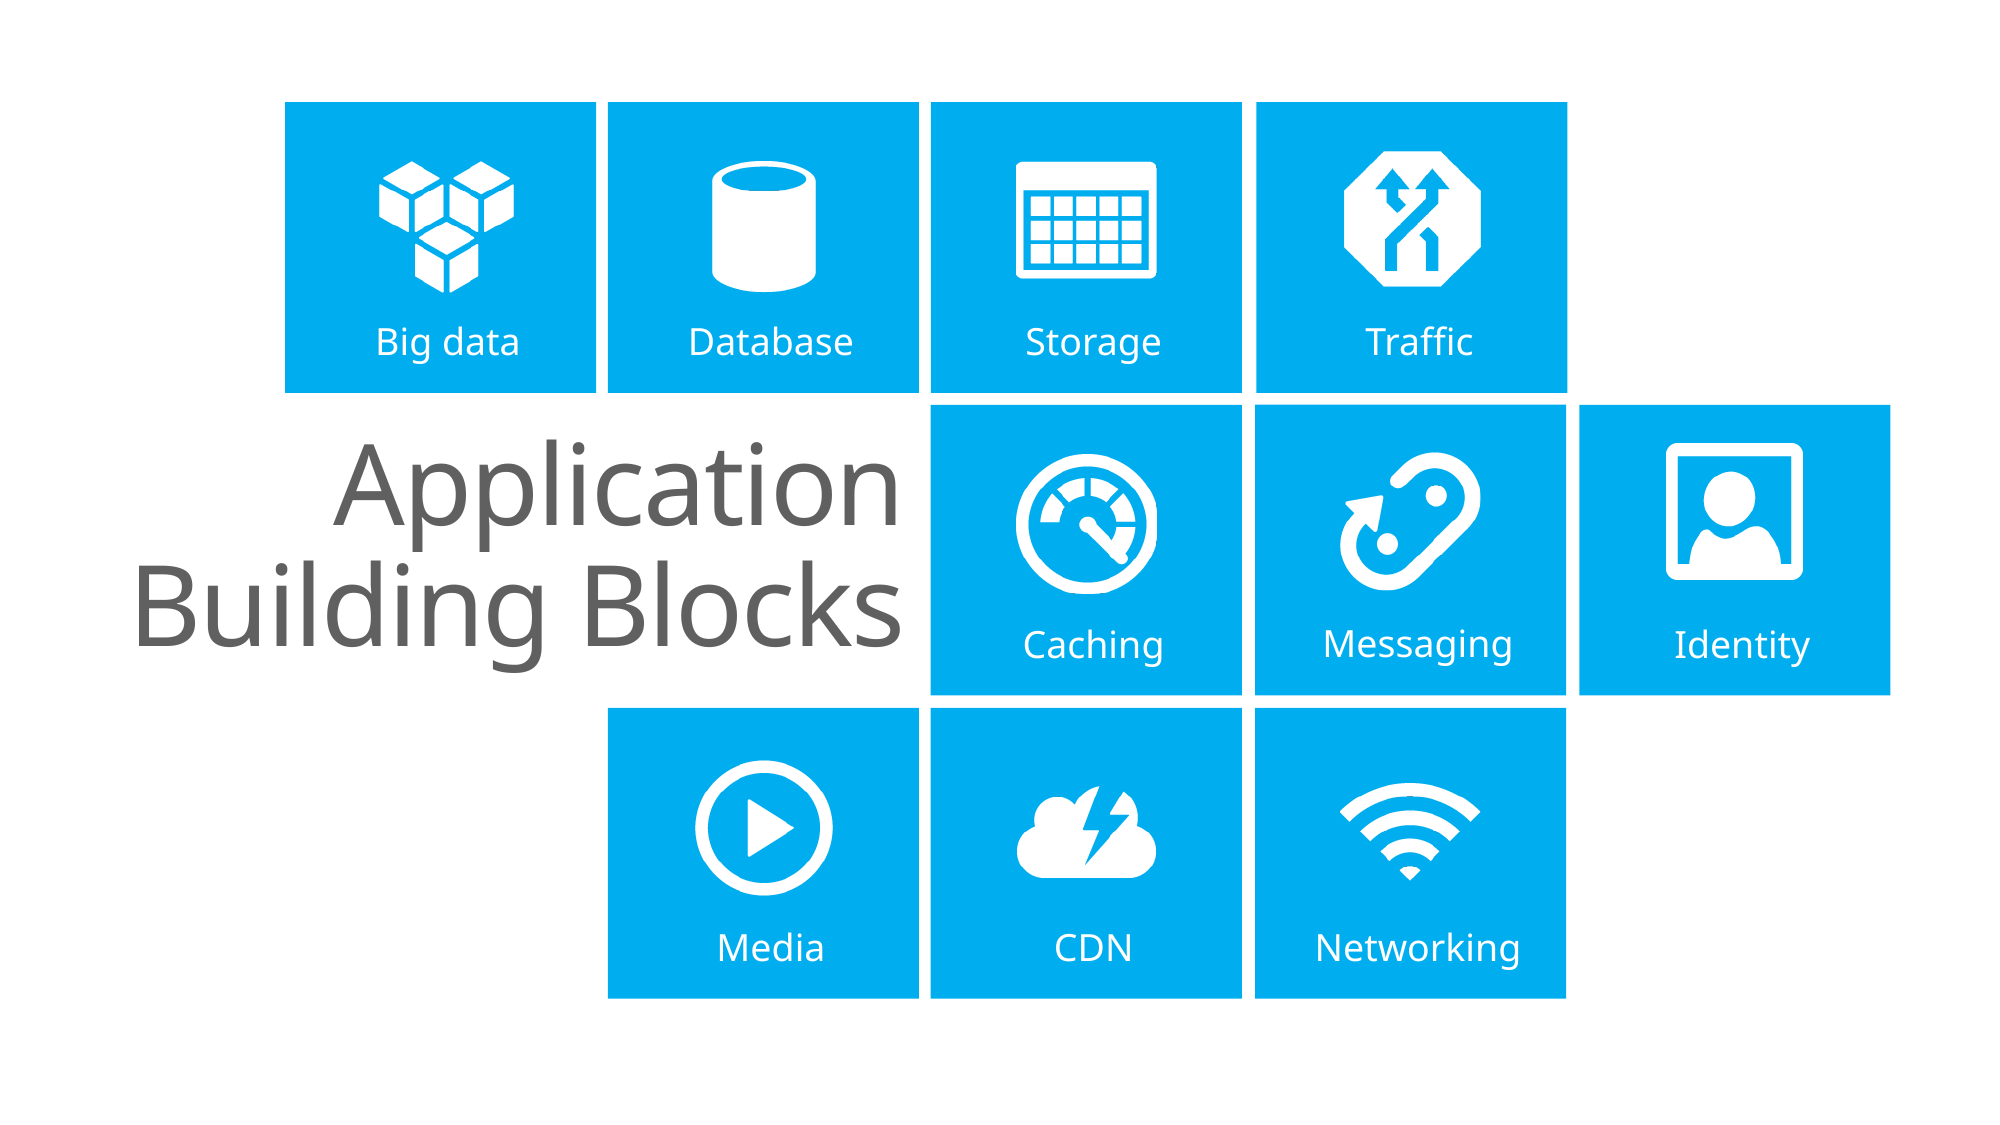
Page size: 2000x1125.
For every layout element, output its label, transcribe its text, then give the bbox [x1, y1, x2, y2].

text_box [1579, 404, 1891, 696]
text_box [1256, 101, 1568, 394]
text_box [1254, 404, 1567, 696]
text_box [607, 707, 920, 999]
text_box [284, 101, 597, 394]
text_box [930, 404, 1243, 696]
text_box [607, 101, 920, 394]
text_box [930, 101, 1243, 394]
title Application Building Blocks [123, 427, 906, 674]
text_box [930, 707, 1243, 999]
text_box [1254, 707, 1567, 999]
